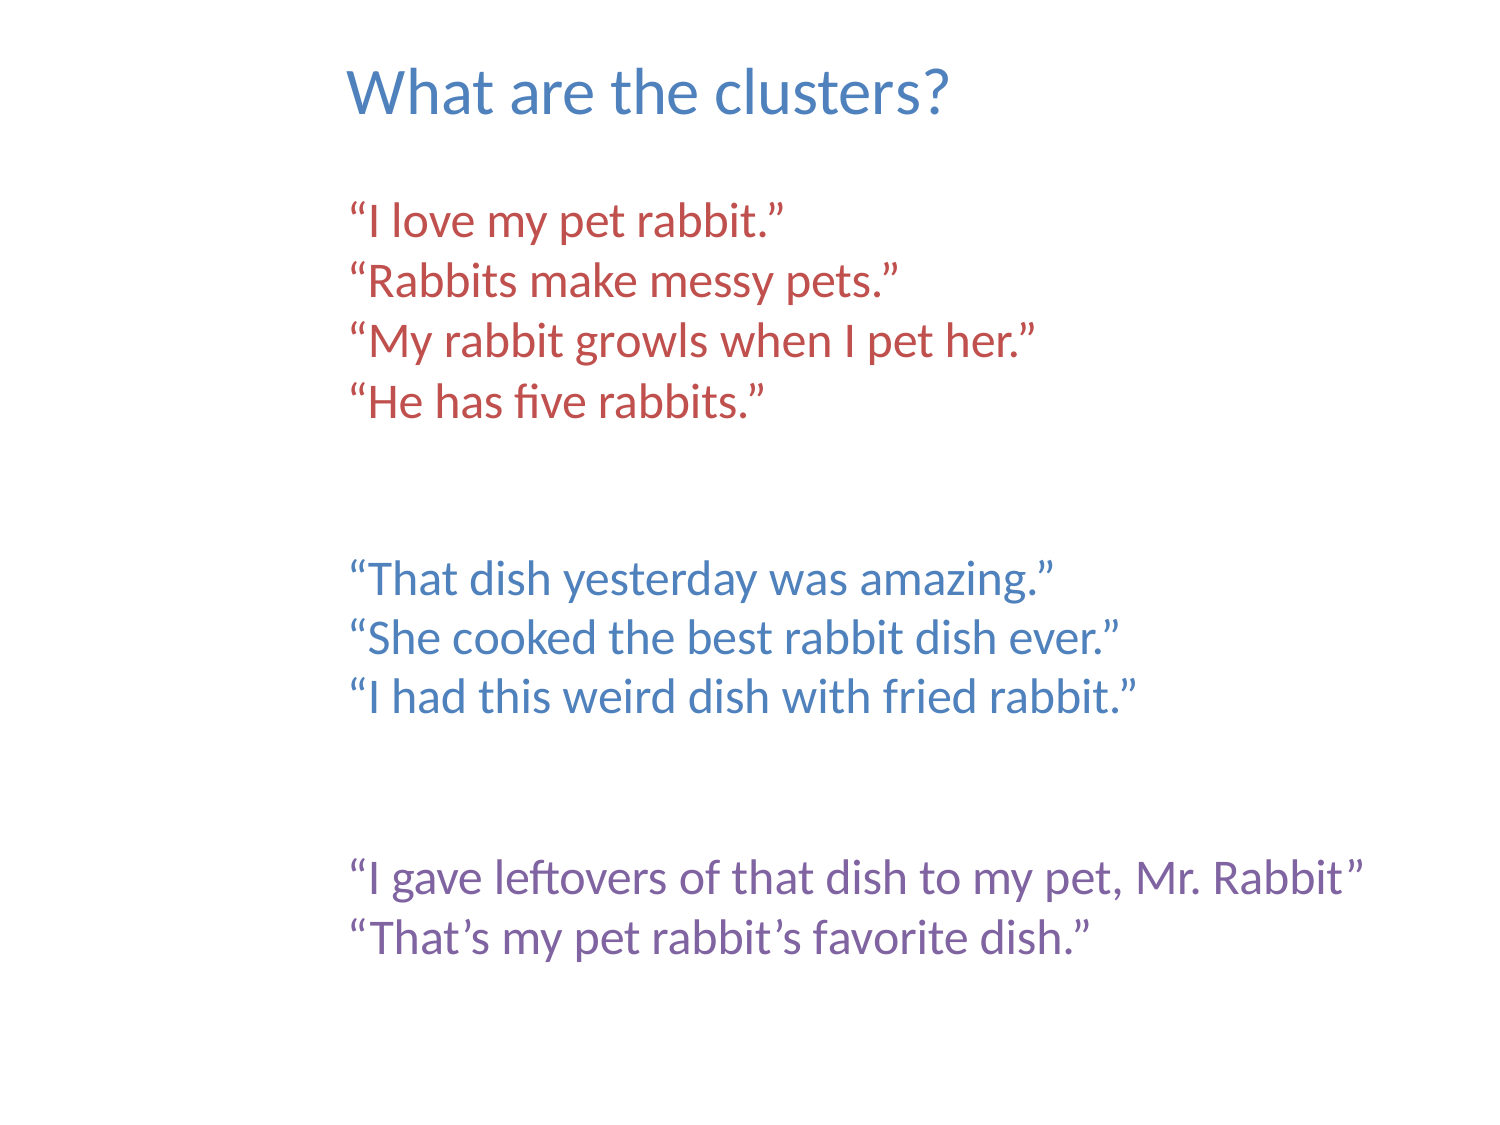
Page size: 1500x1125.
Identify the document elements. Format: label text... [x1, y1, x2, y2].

text_box “I love my pet rabbit.” “Rabbits make messy pets.” “My rabbit growls when I pet her.” “He has ﬁve rabbits.” “That dish yesterday was amazing.” “She cooked the best rabbit dish ever.” “I had this weird dish with fried rabbit.” “I gave leftovers of that dish to my pet, Mr. Rabbit” “That’s my pet rabbit’s favorite dish.” [344, 187, 1390, 970]
title What are the clusters? [61, 48, 1439, 191]
